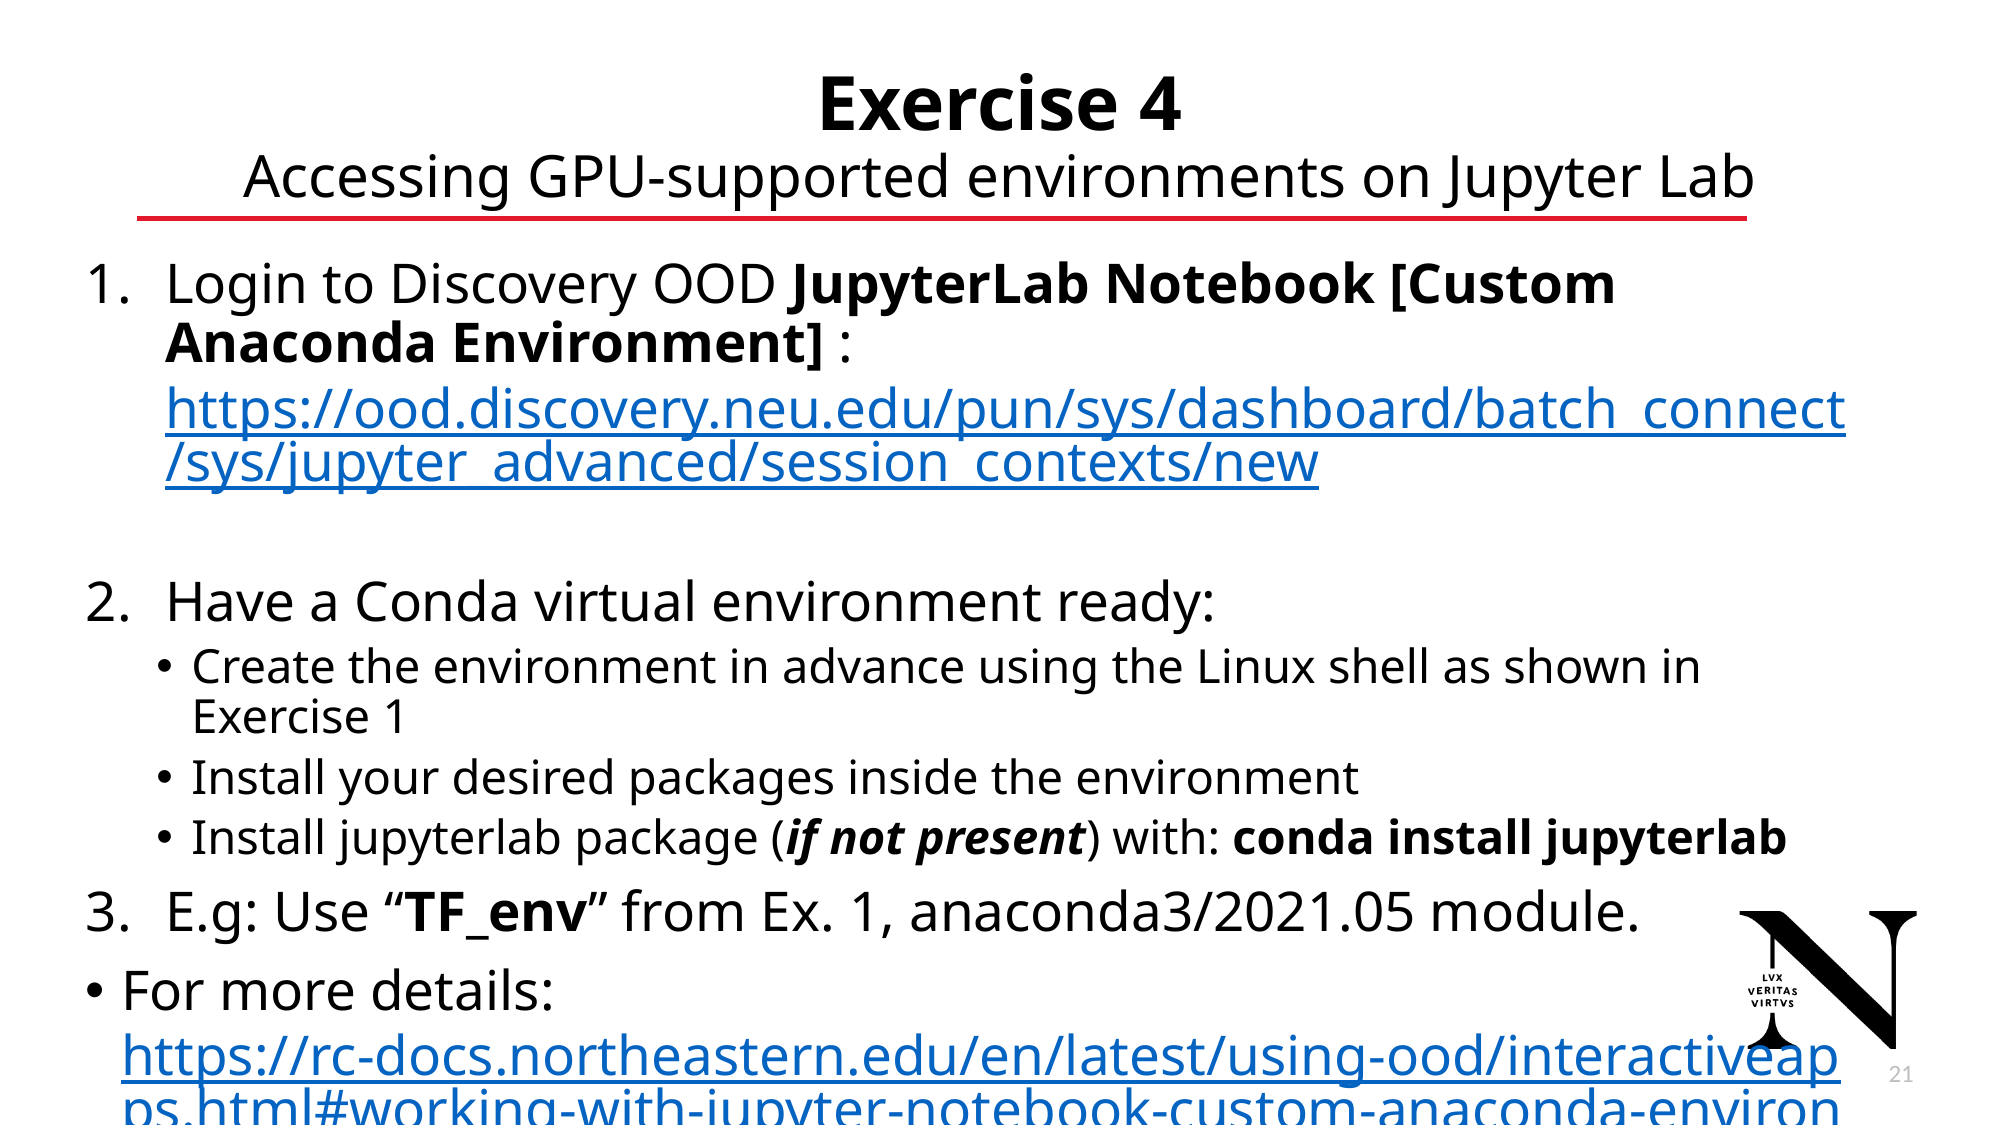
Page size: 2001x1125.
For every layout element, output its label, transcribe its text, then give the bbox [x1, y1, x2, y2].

list Login to Discovery OOD JupyterLab Notebook [Custom Anaconda Environment] : https://ood.discovery.neu.edu/pun/sys/dashboard/batch_connect/sys/jupyter_advanced/session_contexts/new Have a Conda virtual environment ready: Create the environment in advance using the Linux shell as shown in Exercise 1 Install your desired packages inside the environment Install jupyterlab package (if not present) with: conda install jupyterlab E.g: Use “TF_env” from Ex. 1, anaconda3/2021.05 module. For more details: https://rc-docs.northeastern.edu/en/latest/using-ood/interactiveapps.html#working-with-jupyter-notebook-custom-anaconda-environment [70, 249, 1863, 1103]
title Exercise 4 Accessing GPU-supported environments on Jupyter Lab [137, 57, 1863, 218]
slide_number 22 [1479, 1042, 1930, 1103]
